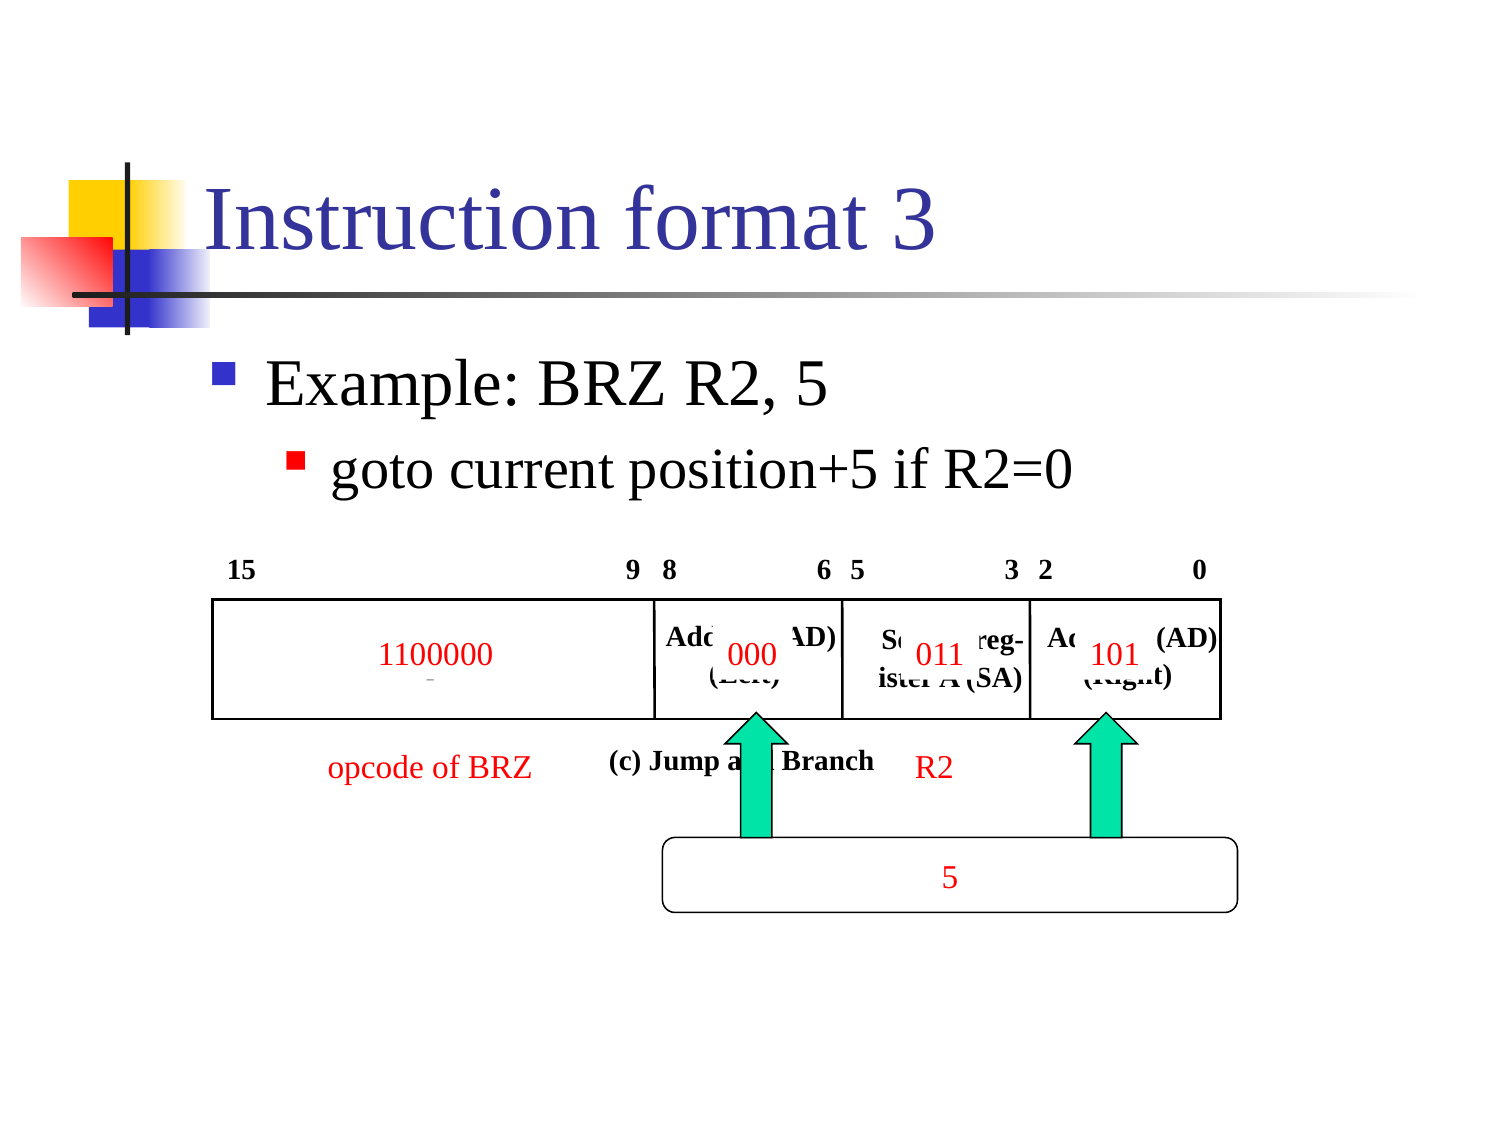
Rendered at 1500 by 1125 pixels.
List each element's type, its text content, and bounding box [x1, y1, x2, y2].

text_box 0 [1192, 549, 1208, 585]
text_box (Right) [1083, 655, 1173, 691]
text_box 3 [1004, 549, 1020, 585]
text_box 15 [226, 549, 257, 585]
list Example: BRZ R2, 5 goto current position+5 if R2=0 [193, 331, 1469, 513]
text_box Source reg- [881, 620, 1025, 655]
text_box ister A (SA) [878, 658, 1023, 694]
text_box 8 [662, 549, 678, 585]
text_box opcode of BRZ [312, 737, 548, 793]
text_box 5 [850, 549, 866, 585]
text_box (c) Jump and Branch [772, 741, 875, 777]
title Instruction format 3 [188, 35, 1468, 275]
text_box [843, 599, 1221, 719]
text_box 000 [712, 624, 793, 680]
text_box 1100000 [363, 624, 509, 680]
text_box [1074, 712, 1138, 838]
text_box [724, 712, 788, 838]
text_box 011 [900, 624, 980, 680]
text_box (Left) [708, 654, 781, 690]
text_box 9 [625, 549, 641, 585]
text_box Address (AD) [665, 617, 837, 653]
text_box (c) Jump and Branch [608, 741, 740, 777]
text_box Address (AD) [1047, 617, 1219, 653]
text_box R2 [900, 737, 969, 793]
text_box [212, 599, 654, 719]
text_box 6 [816, 549, 832, 585]
text_box 5 [662, 837, 1238, 913]
text_box [655, 599, 842, 719]
text_box 2 [1038, 549, 1054, 585]
text_box 101 [1075, 624, 1156, 680]
